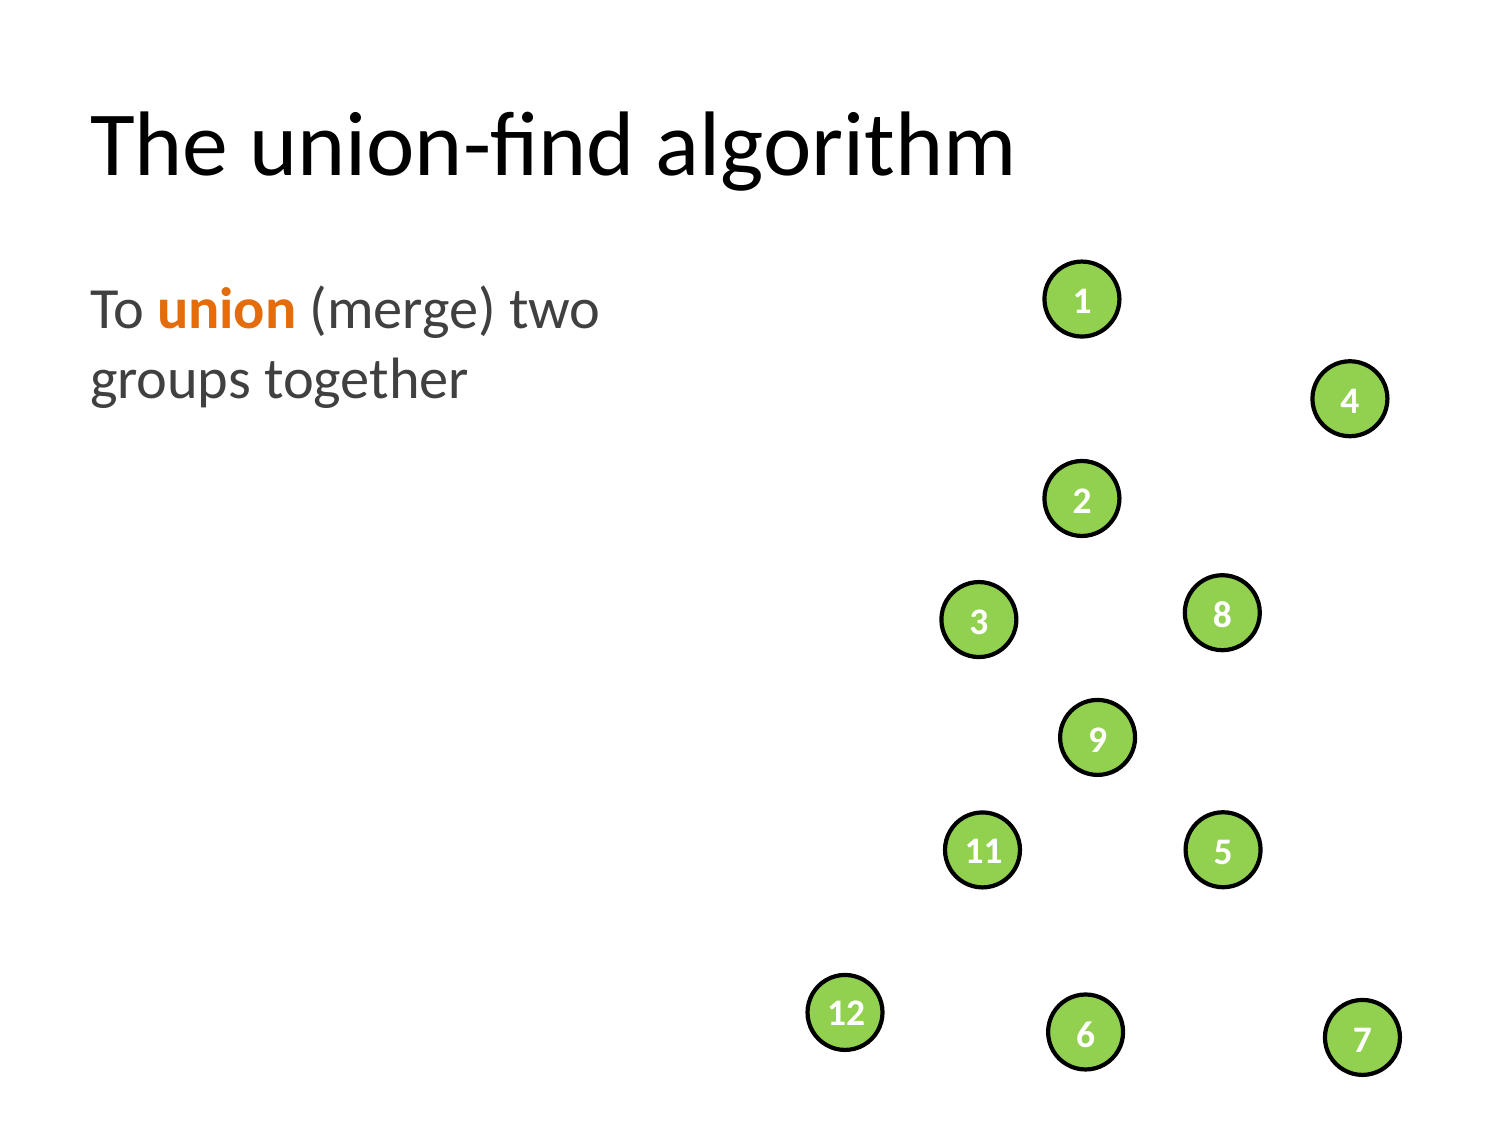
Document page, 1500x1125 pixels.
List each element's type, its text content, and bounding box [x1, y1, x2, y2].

text_box [959, 810, 1006, 818]
text_box [880, 994, 885, 1031]
text_box 9 [1058, 697, 1138, 778]
text_box [805, 990, 812, 1035]
text_box 1 [1042, 259, 1122, 339]
text_box 4 [1310, 359, 1390, 439]
text_box [955, 879, 1010, 890]
text_box 6 [1046, 992, 1126, 1072]
text_box 7 [1322, 997, 1403, 1078]
text_box [817, 1041, 873, 1053]
text_box 2 [1042, 458, 1122, 539]
text_box 12 [812, 981, 880, 1041]
list To union (merge) two groups together [75, 262, 738, 1005]
text_box [820, 972, 870, 981]
text_box [1018, 832, 1023, 868]
text_box 3 [939, 579, 1019, 660]
text_box [942, 828, 949, 871]
text_box 11 [949, 818, 1018, 879]
text_box 8 [1182, 573, 1262, 653]
text_box 5 [1183, 810, 1263, 890]
title The union-find algorithm [75, 45, 1425, 233]
